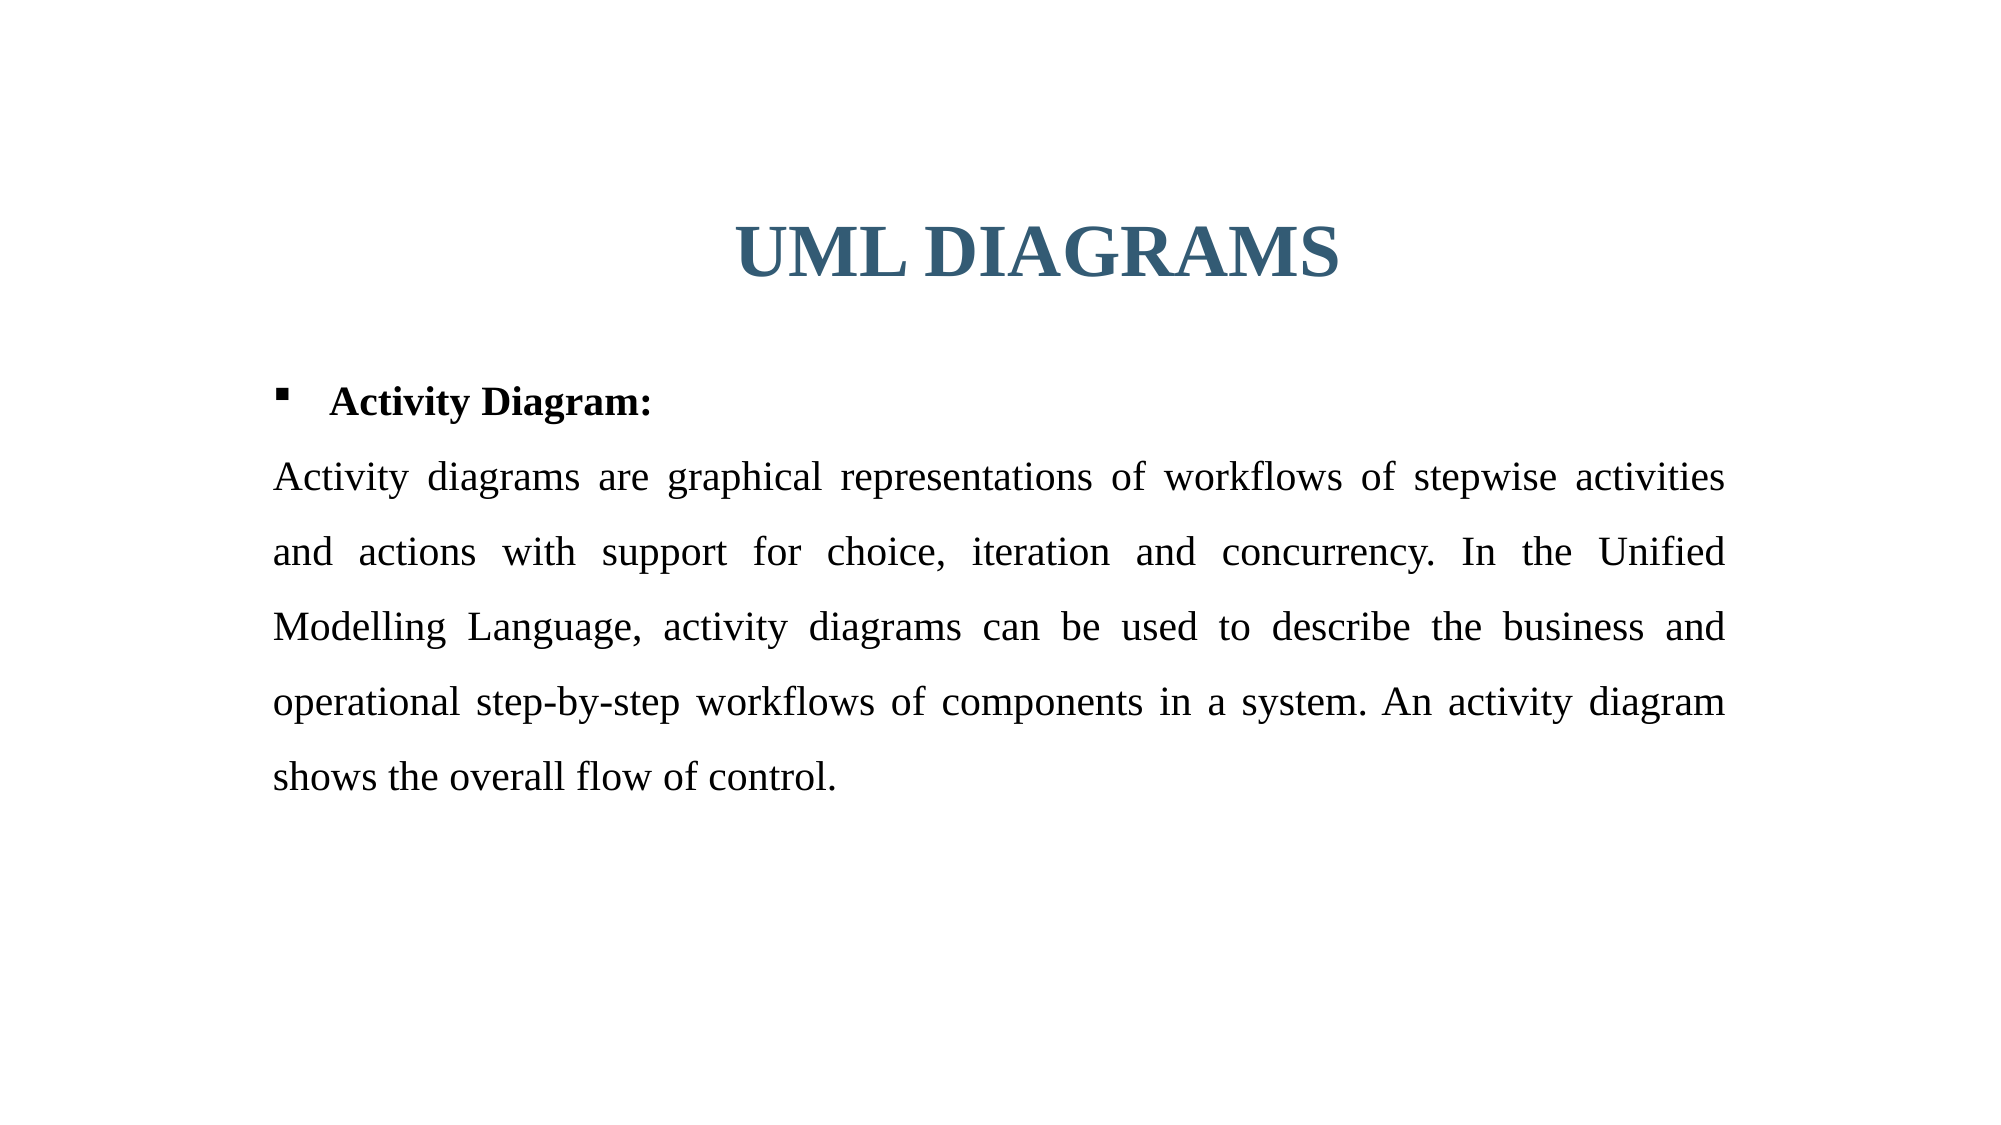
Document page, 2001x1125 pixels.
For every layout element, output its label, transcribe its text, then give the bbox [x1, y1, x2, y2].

text_box UML DIAGRAMS [258, 131, 1669, 285]
text_box Activity Diagram: Activity diagrams are graphical representations of workflows of stepwise activities and actions with support for choice, iteration and concurrency. In the Unified Modelling Language, activity diagrams can be used to describe the business and operational step-by-step workflows of components in a system. An activity diagram shows the overall flow of control. [258, 341, 1742, 807]
